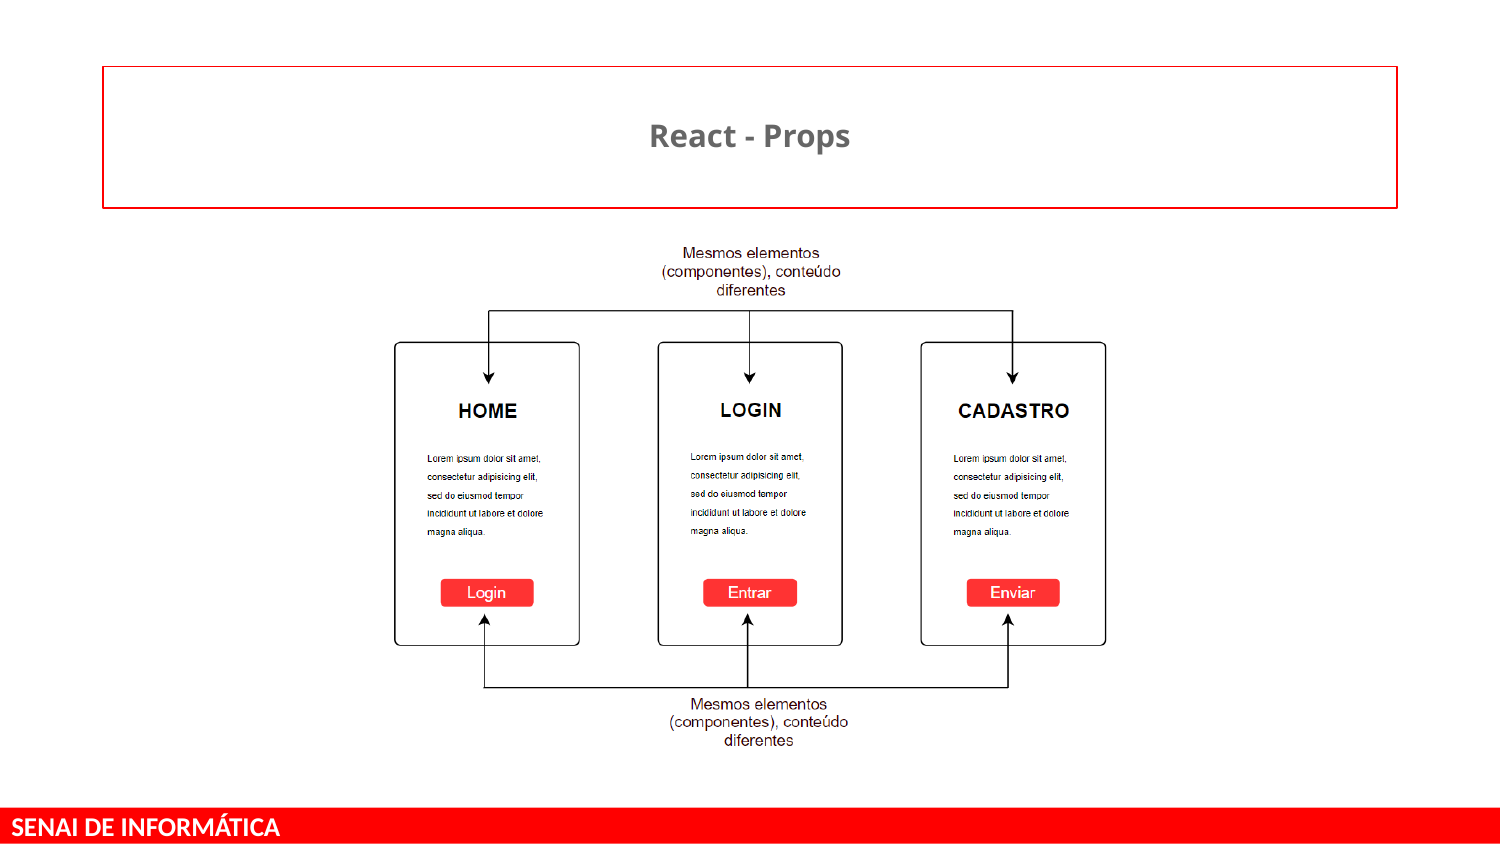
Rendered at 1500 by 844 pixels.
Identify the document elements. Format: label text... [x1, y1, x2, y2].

picture [361, 231, 1139, 759]
title React - Props [102, 65, 1398, 209]
